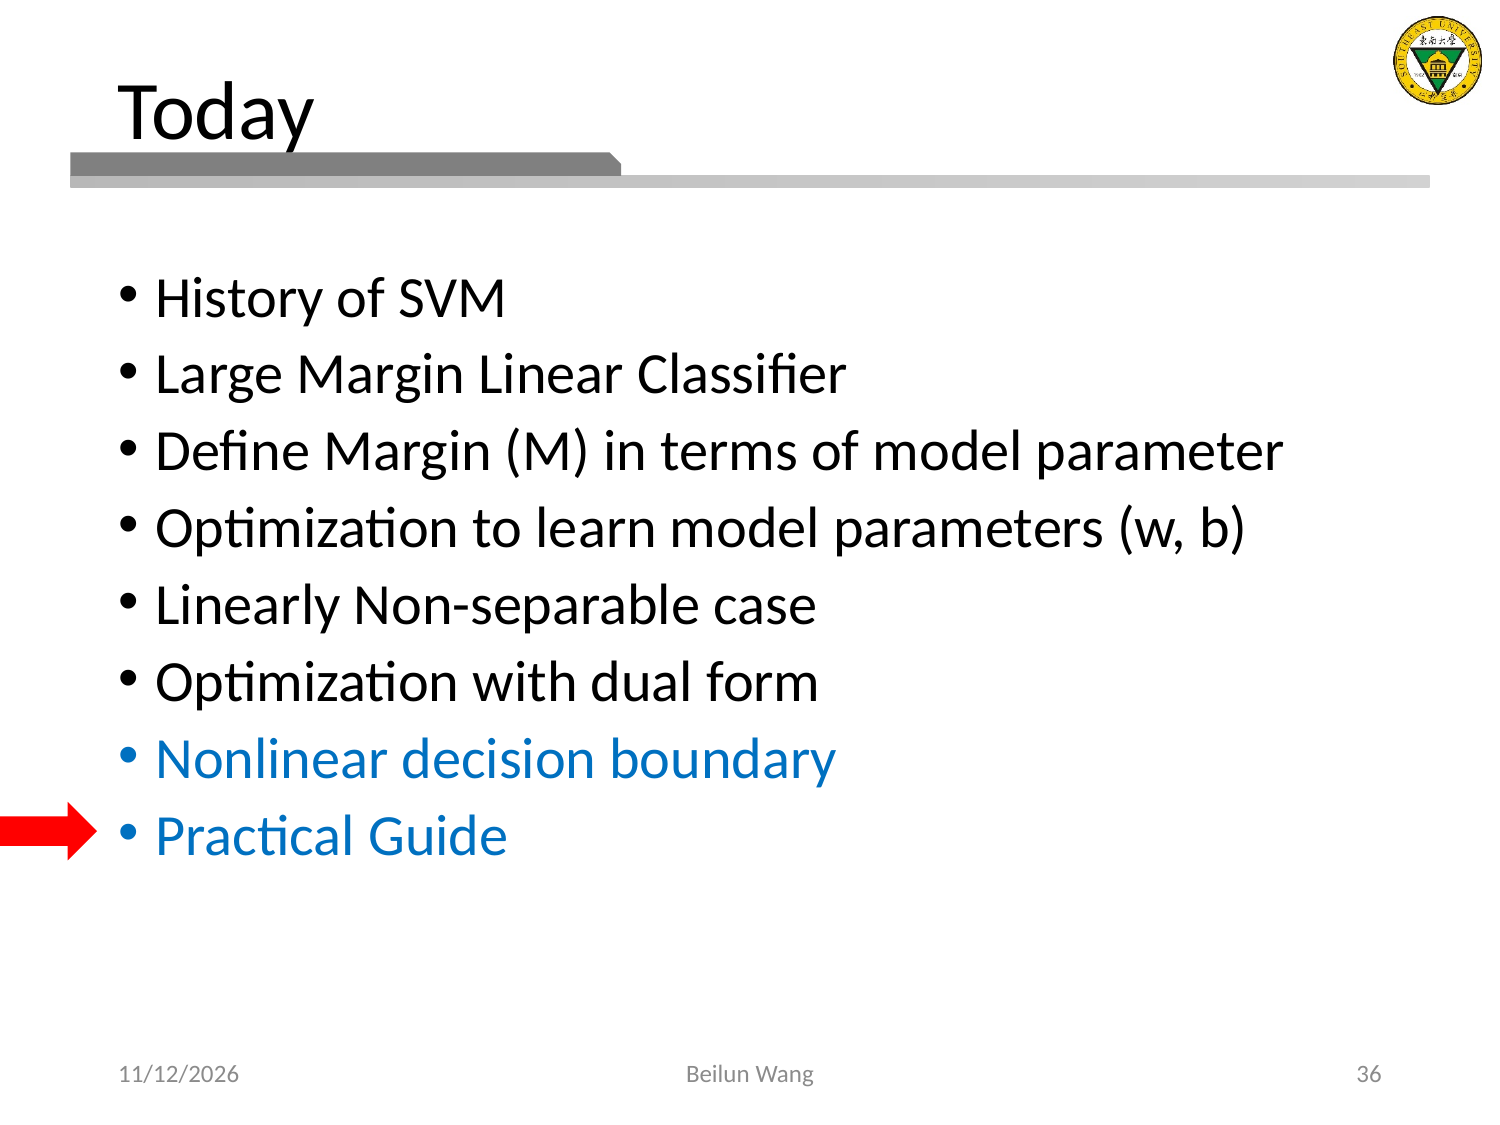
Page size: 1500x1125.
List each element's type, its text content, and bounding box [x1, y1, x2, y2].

footer Beilun Wang [496, 1042, 1004, 1103]
picture [1393, 16, 1482, 105]
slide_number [103, 1042, 441, 1103]
slide_number 36 [1059, 1042, 1397, 1103]
text_box [0, 801, 98, 861]
list History of SVM Large Margin Linear Classifier Define Margin (M) in terms of model parameter Optimization to learn model parameters (w, b) Linearly Non-separable case Optimization with dual form Nonlinear decision boundary Practical Guide [103, 264, 1397, 1014]
title Today [103, 59, 1361, 156]
